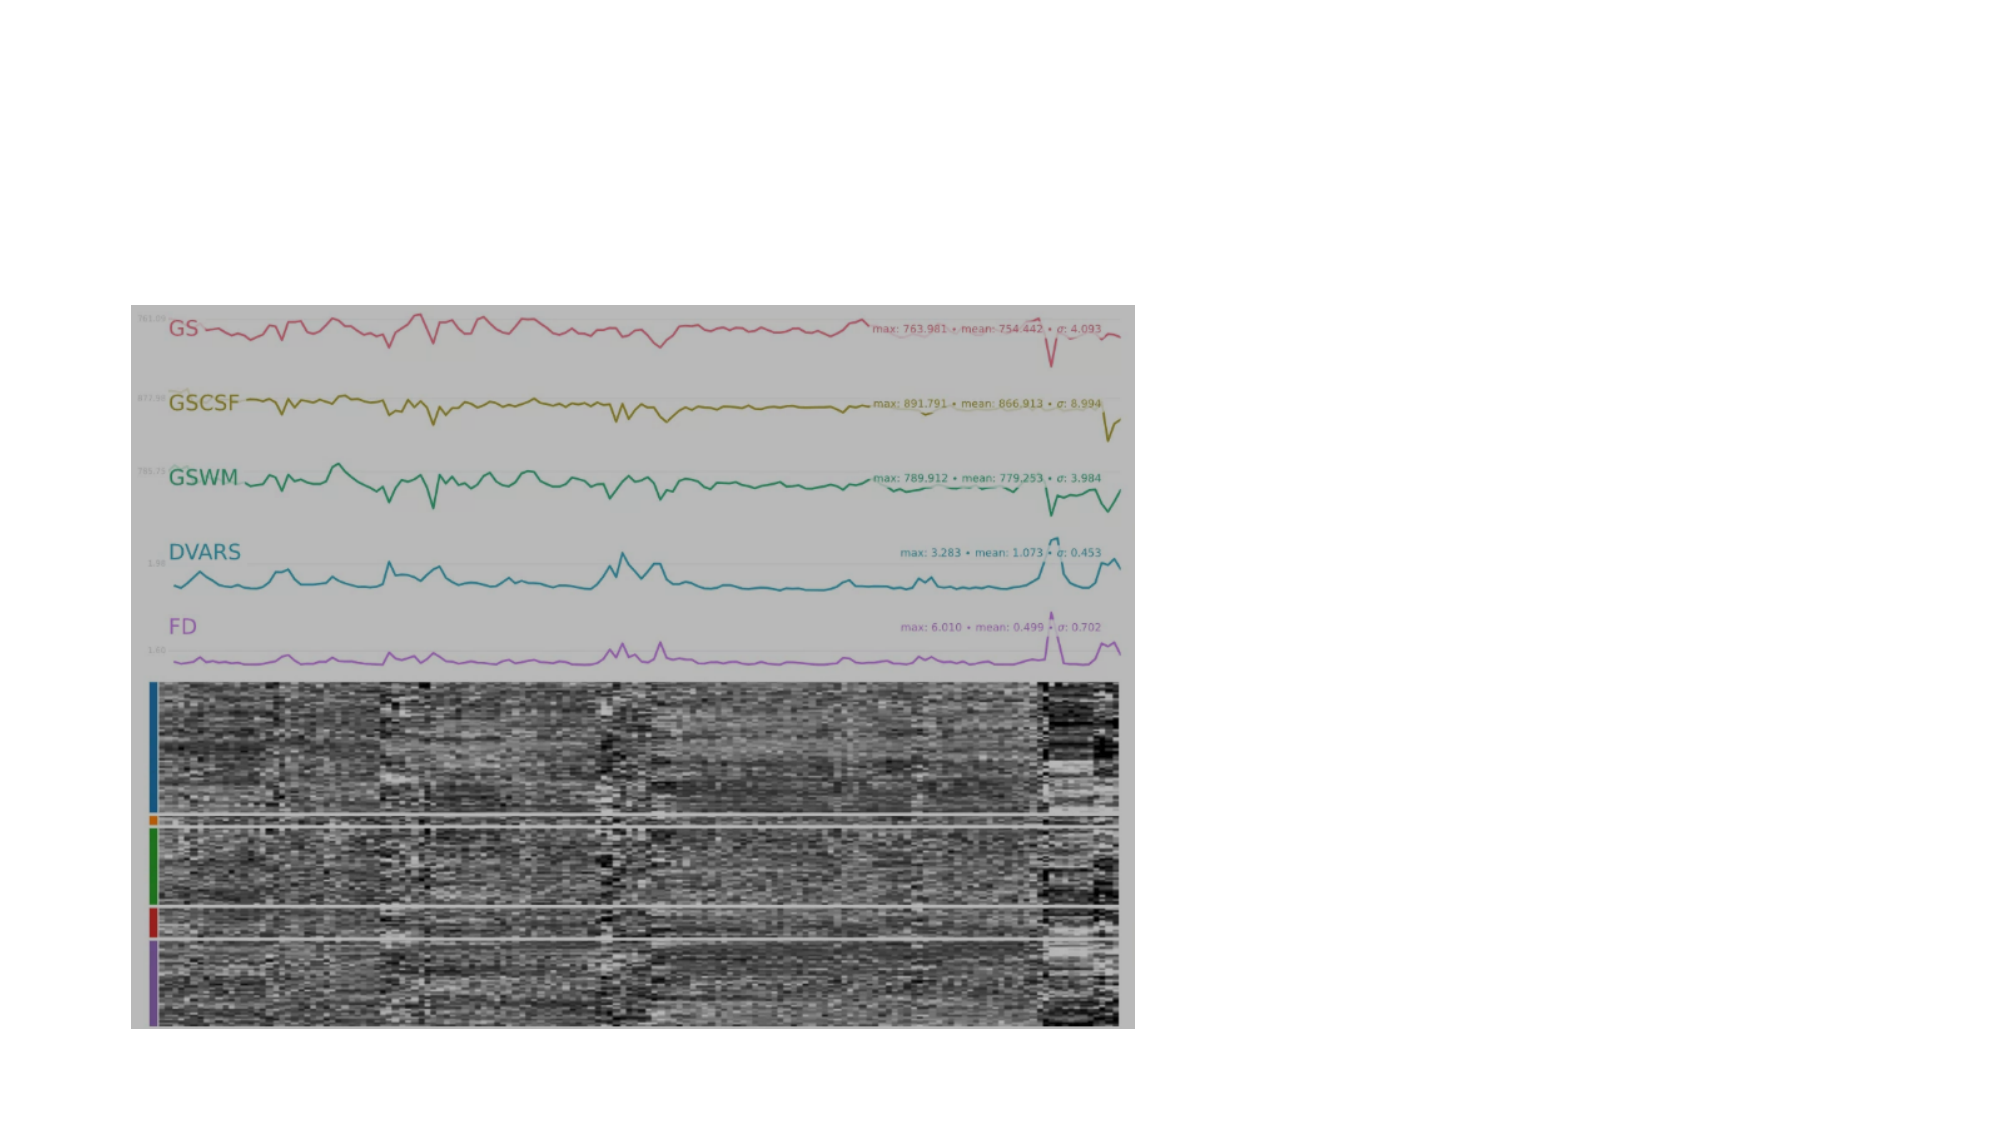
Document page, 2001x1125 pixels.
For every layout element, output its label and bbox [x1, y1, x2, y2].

picture [131, 305, 1135, 1029]
